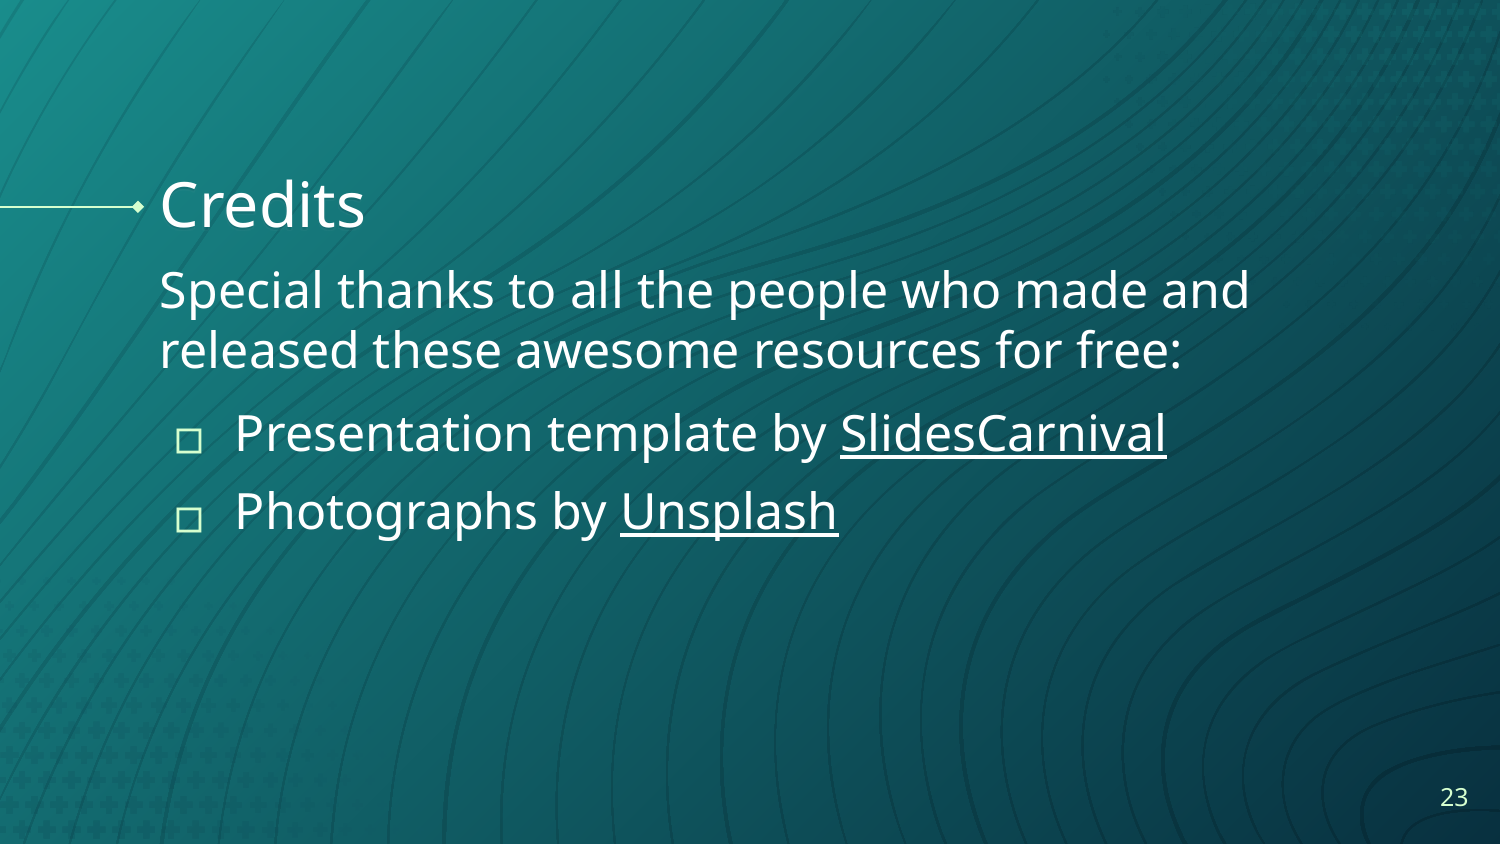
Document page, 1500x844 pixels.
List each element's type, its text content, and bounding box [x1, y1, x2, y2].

title Credits [159, 174, 1340, 240]
list Special thanks to all the people who made and released these awesome resources for free: Presentation template by SlidesCarnival Photographs by Unsplash [159, 258, 1340, 702]
slide_number 23 [1378, 766, 1469, 832]
